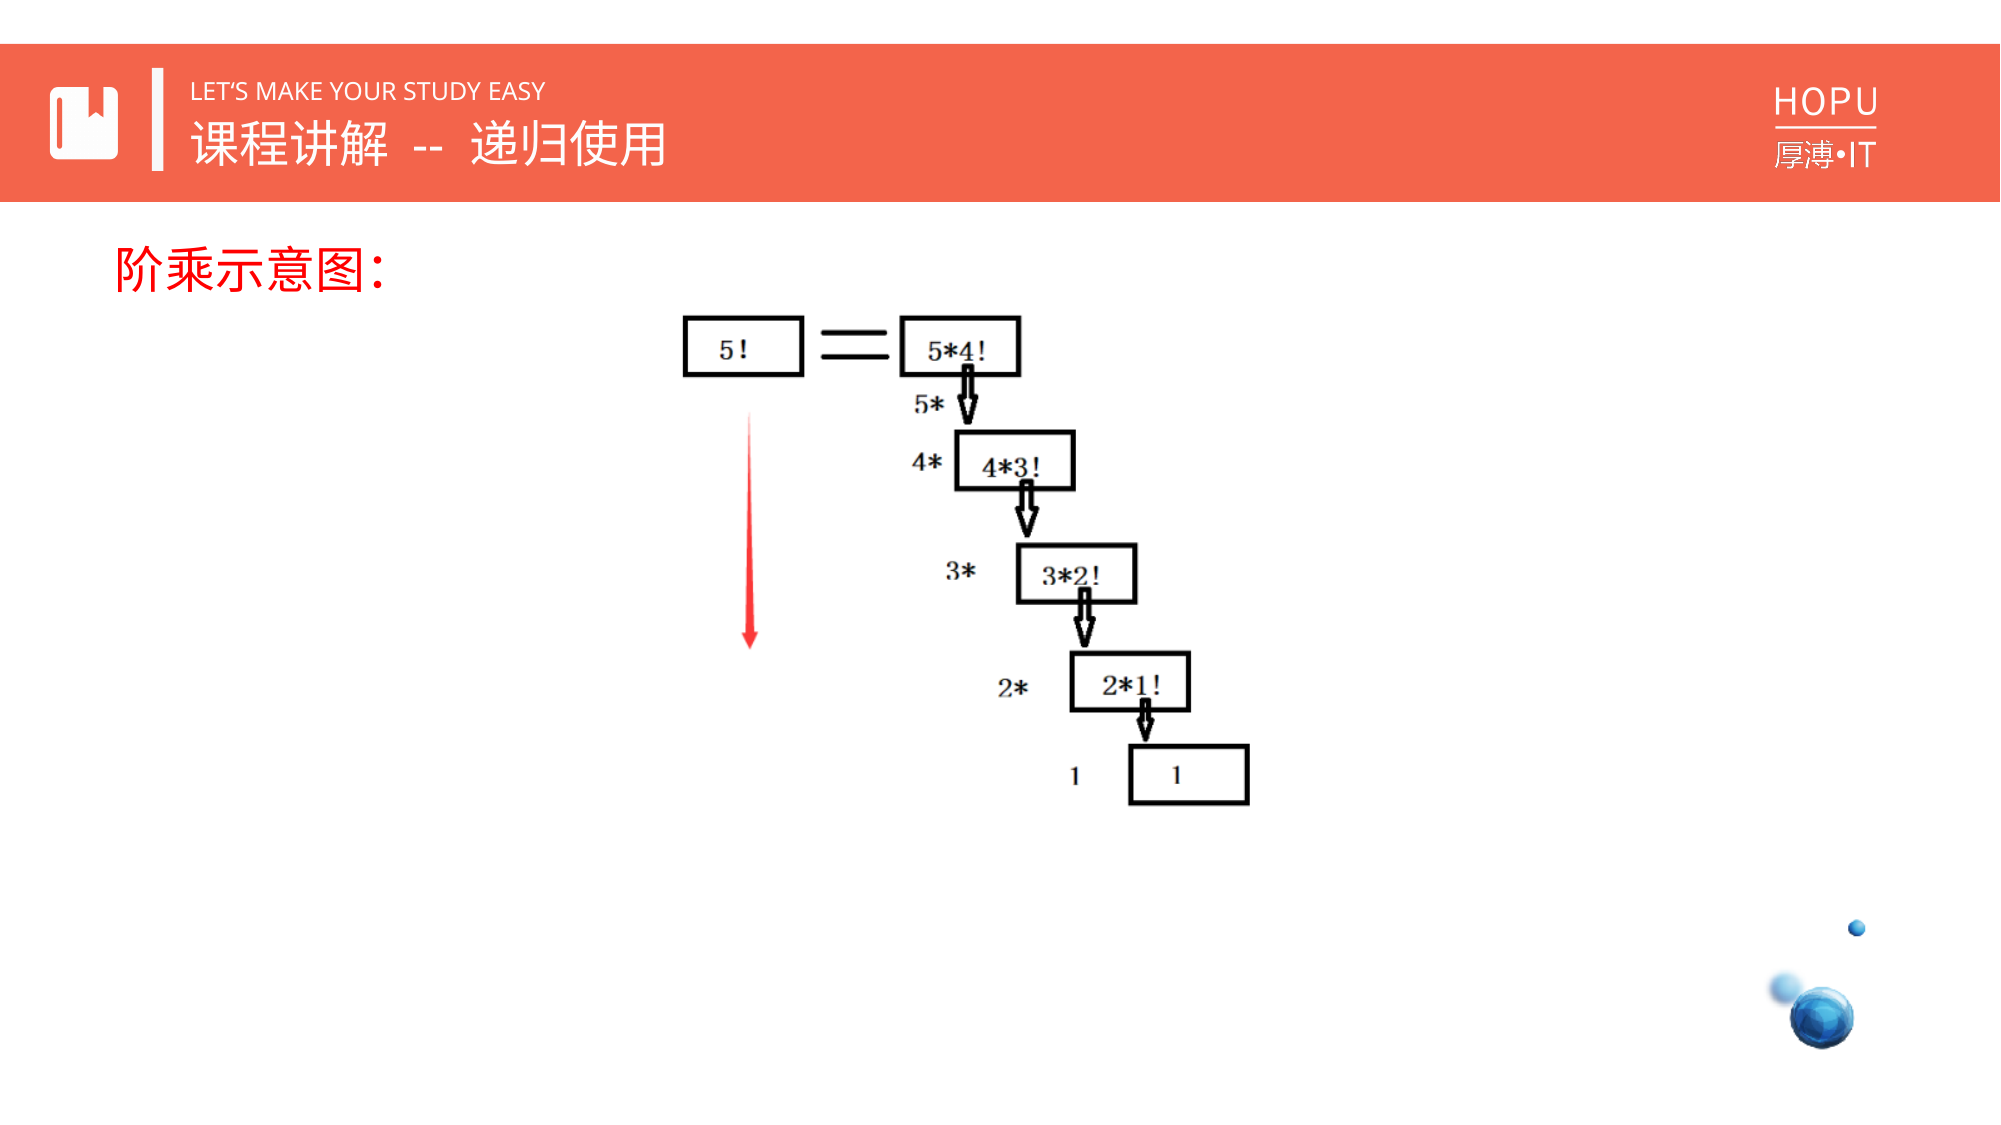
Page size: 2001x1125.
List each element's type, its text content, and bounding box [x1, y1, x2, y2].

text_box LET‘S MAKE YOUR STUDY EASY [316, 67, 893, 113]
text_box 课程讲解 -- 递归使用 [316, 117, 1326, 180]
picture [1773, 75, 1878, 181]
picture [648, 307, 2000, 1125]
picture [0, 0, 316, 253]
text_box [316, 43, 2000, 203]
text_box 阶乘示意图： [100, 201, 1910, 307]
